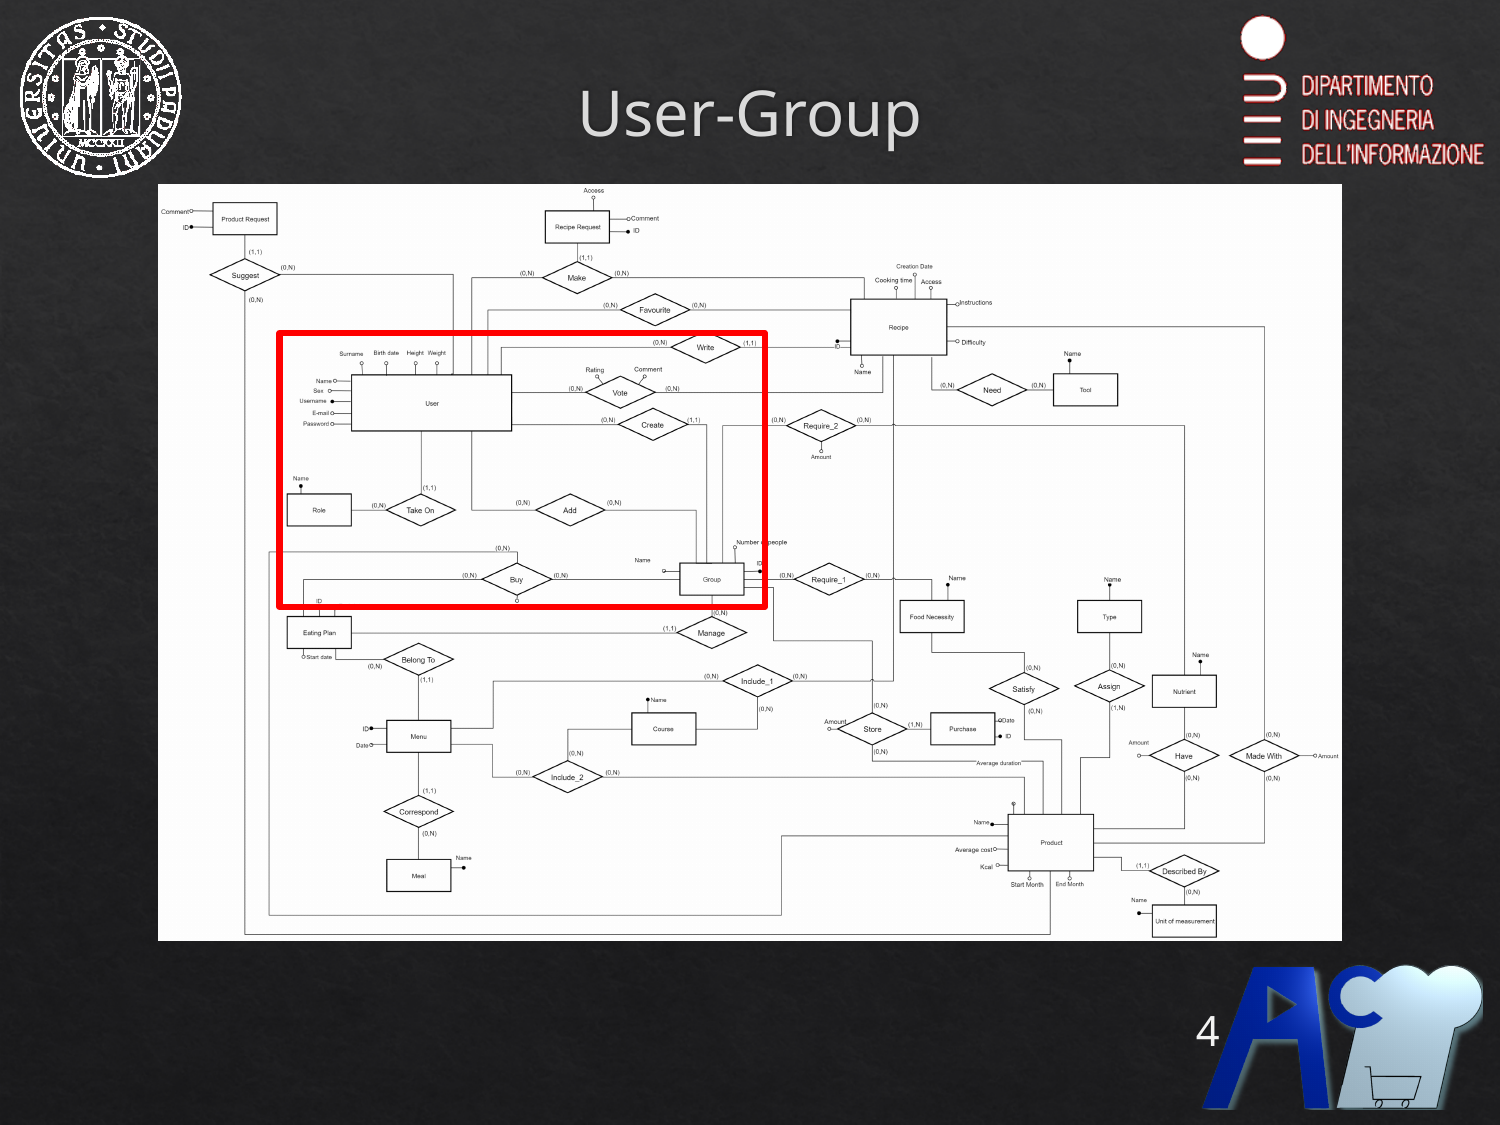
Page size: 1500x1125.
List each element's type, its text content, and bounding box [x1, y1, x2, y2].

picture [158, 0, 1500, 941]
title User-Group [113, 65, 1387, 158]
picture [1201, 964, 1483, 1110]
slide_number 4 [1142, 999, 1235, 1060]
picture [15, 13, 184, 181]
